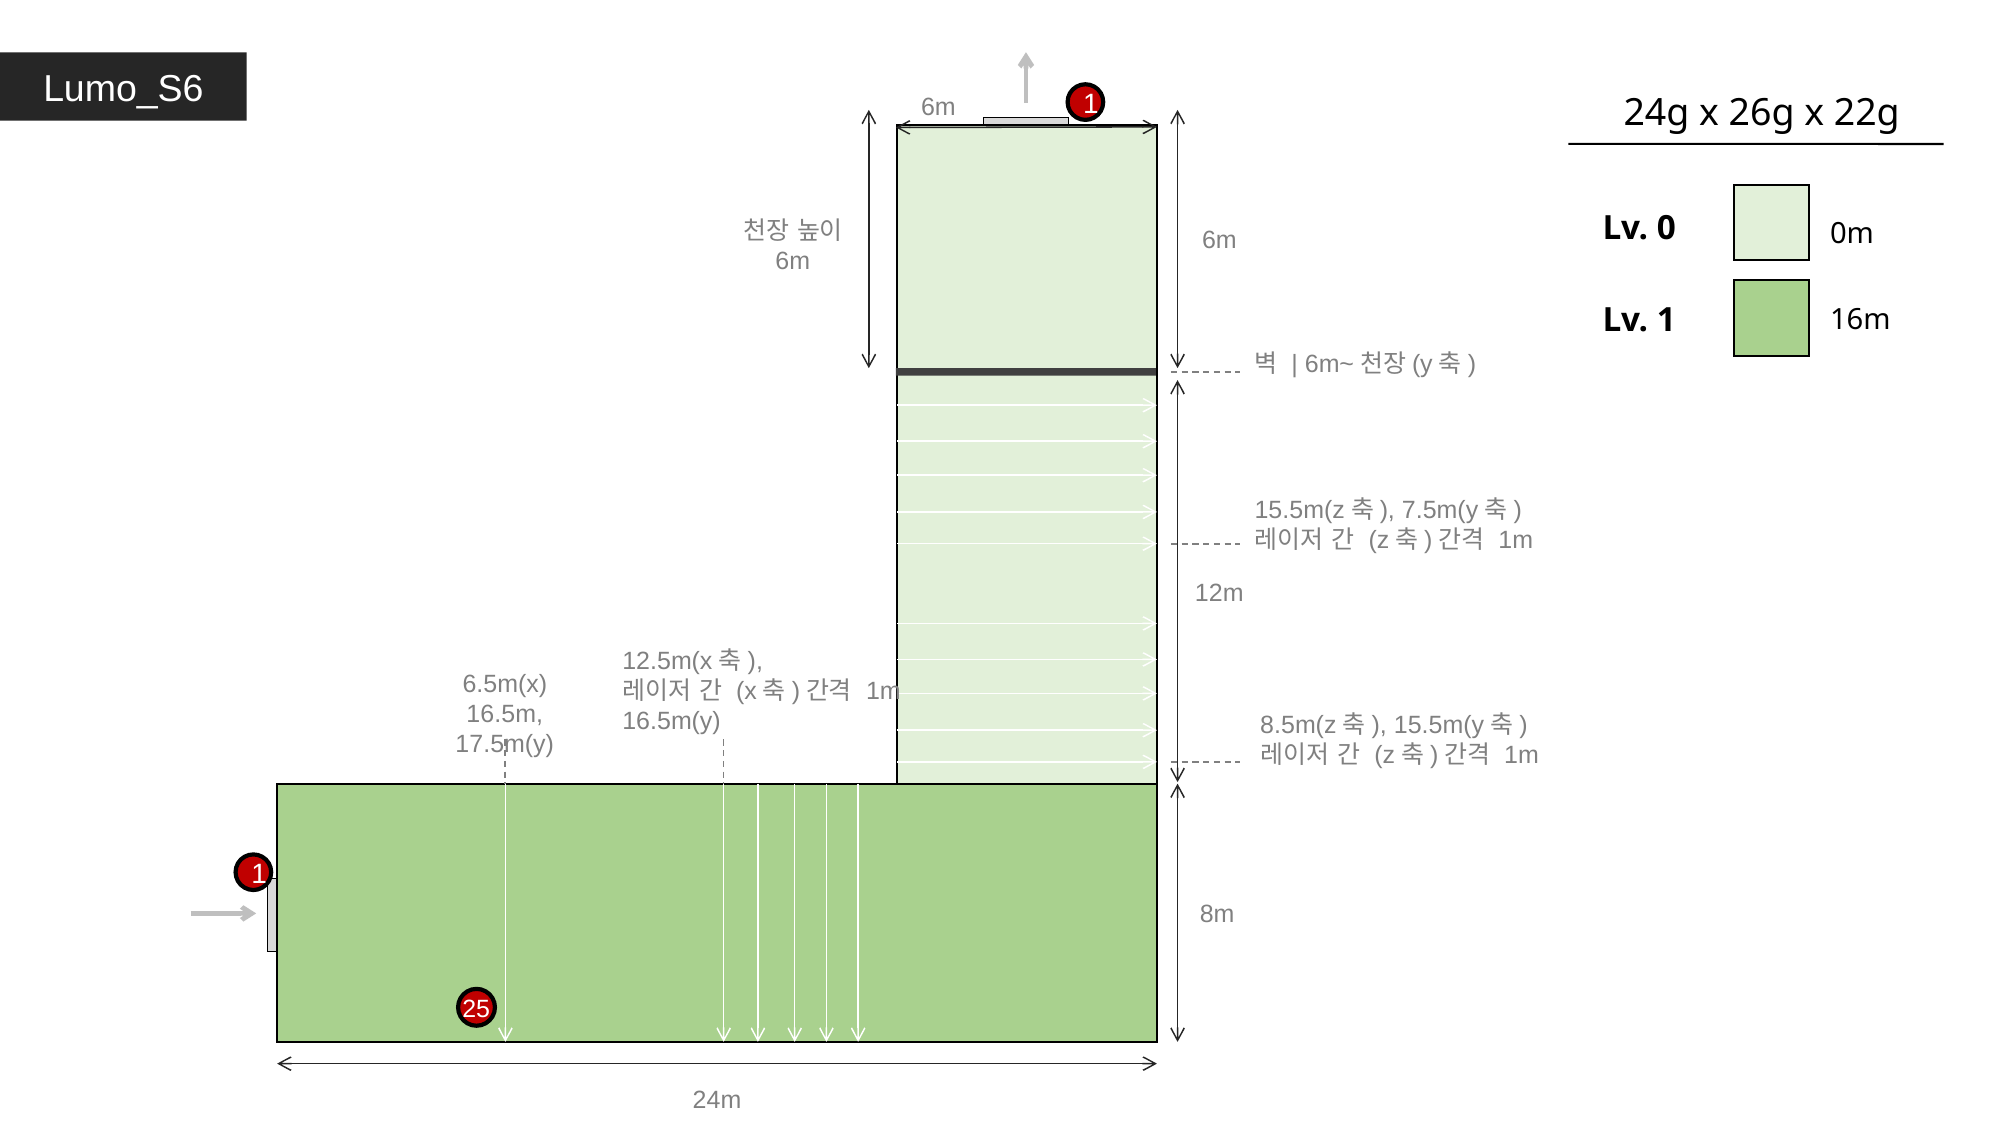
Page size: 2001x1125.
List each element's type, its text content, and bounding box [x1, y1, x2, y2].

text_box [509, 782, 720, 1044]
text_box [895, 375, 1159, 786]
text_box 1 [1065, 82, 1106, 122]
text_box [726, 782, 1159, 1044]
text_box 12.5m(x축), 레이저 간 (x축)간격 1m 16.5m(y) [607, 636, 931, 742]
text_box 24g x 26g x 22g [1606, 80, 1937, 141]
text_box 1 [233, 852, 274, 893]
text_box [1732, 183, 1811, 262]
text_box 8.5m(z축), 15.5m(y축) 레이저 간 (z축)간격 1m [1245, 701, 1573, 777]
text_box 0m [1815, 206, 1922, 257]
text_box [894, 366, 1158, 378]
text_box 24m [677, 1076, 757, 1121]
text_box Lv. 0 [1587, 199, 1748, 254]
text_box 16m [1815, 293, 1922, 343]
text_box [275, 782, 502, 1044]
text_box 6.5m(x) 16.5m, 17.5m(y) [402, 660, 608, 765]
text_box 벽 | 6m~천장(y축) [1239, 340, 1567, 386]
text_box Lv. 1 [1587, 290, 1748, 346]
text_box [981, 116, 1071, 125]
text_box 8m [1184, 890, 1250, 935]
text_box [895, 133, 1159, 375]
text_box 6m [895, 83, 981, 126]
text_box 15.5m(z축), 7.5m(y축) 레이저 간 (z축)간격 1m [1239, 485, 1567, 561]
text_box Lumo_S6 [0, 50, 249, 123]
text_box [446, 984, 506, 1031]
text_box [1732, 278, 1811, 358]
text_box 천장 높이 6m [727, 207, 858, 282]
text_box 6m [1187, 216, 1252, 261]
text_box 12m [1182, 568, 1259, 614]
text_box [265, 876, 279, 954]
